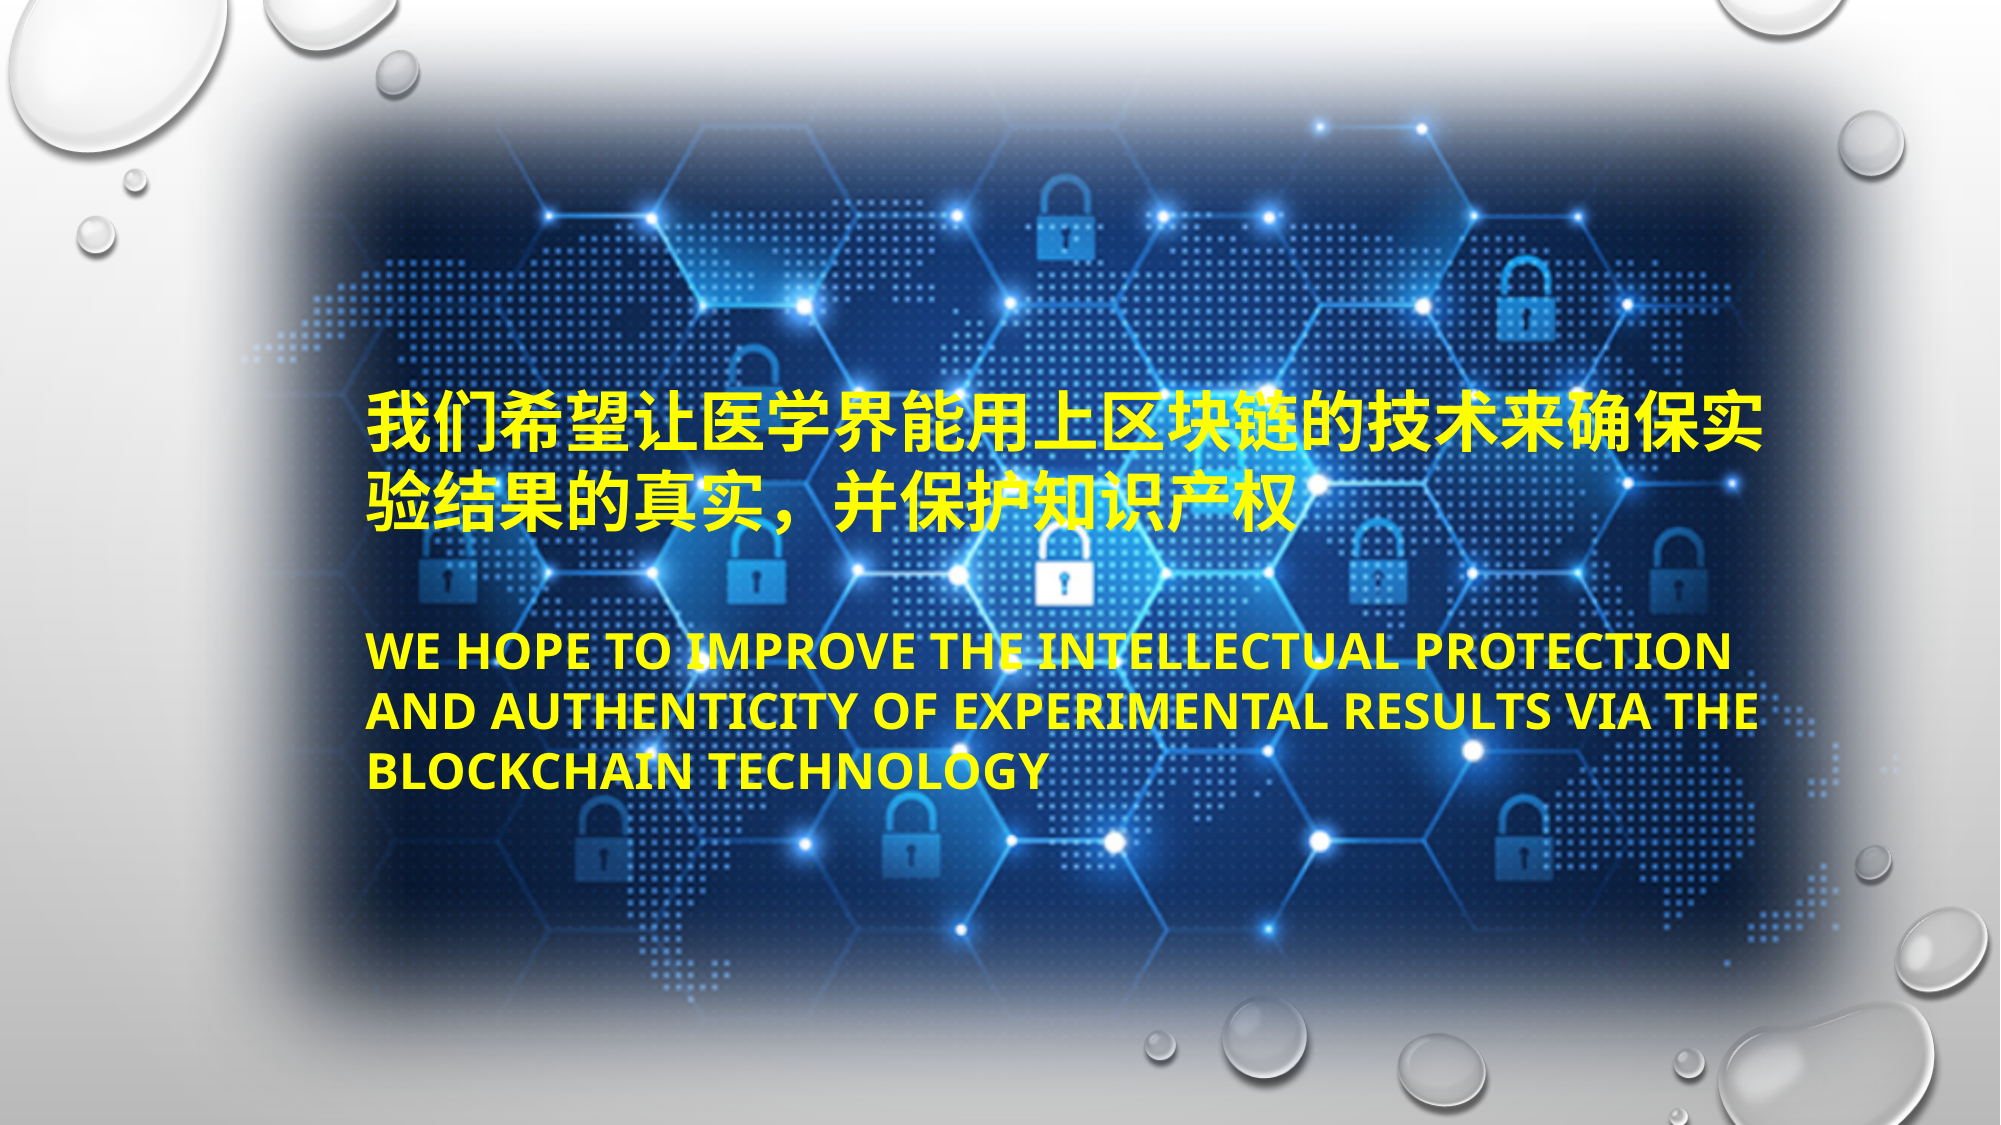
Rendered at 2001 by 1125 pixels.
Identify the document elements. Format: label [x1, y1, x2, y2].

picture [0, 0, 2000, 1125]
list [176, 0, 1954, 1124]
